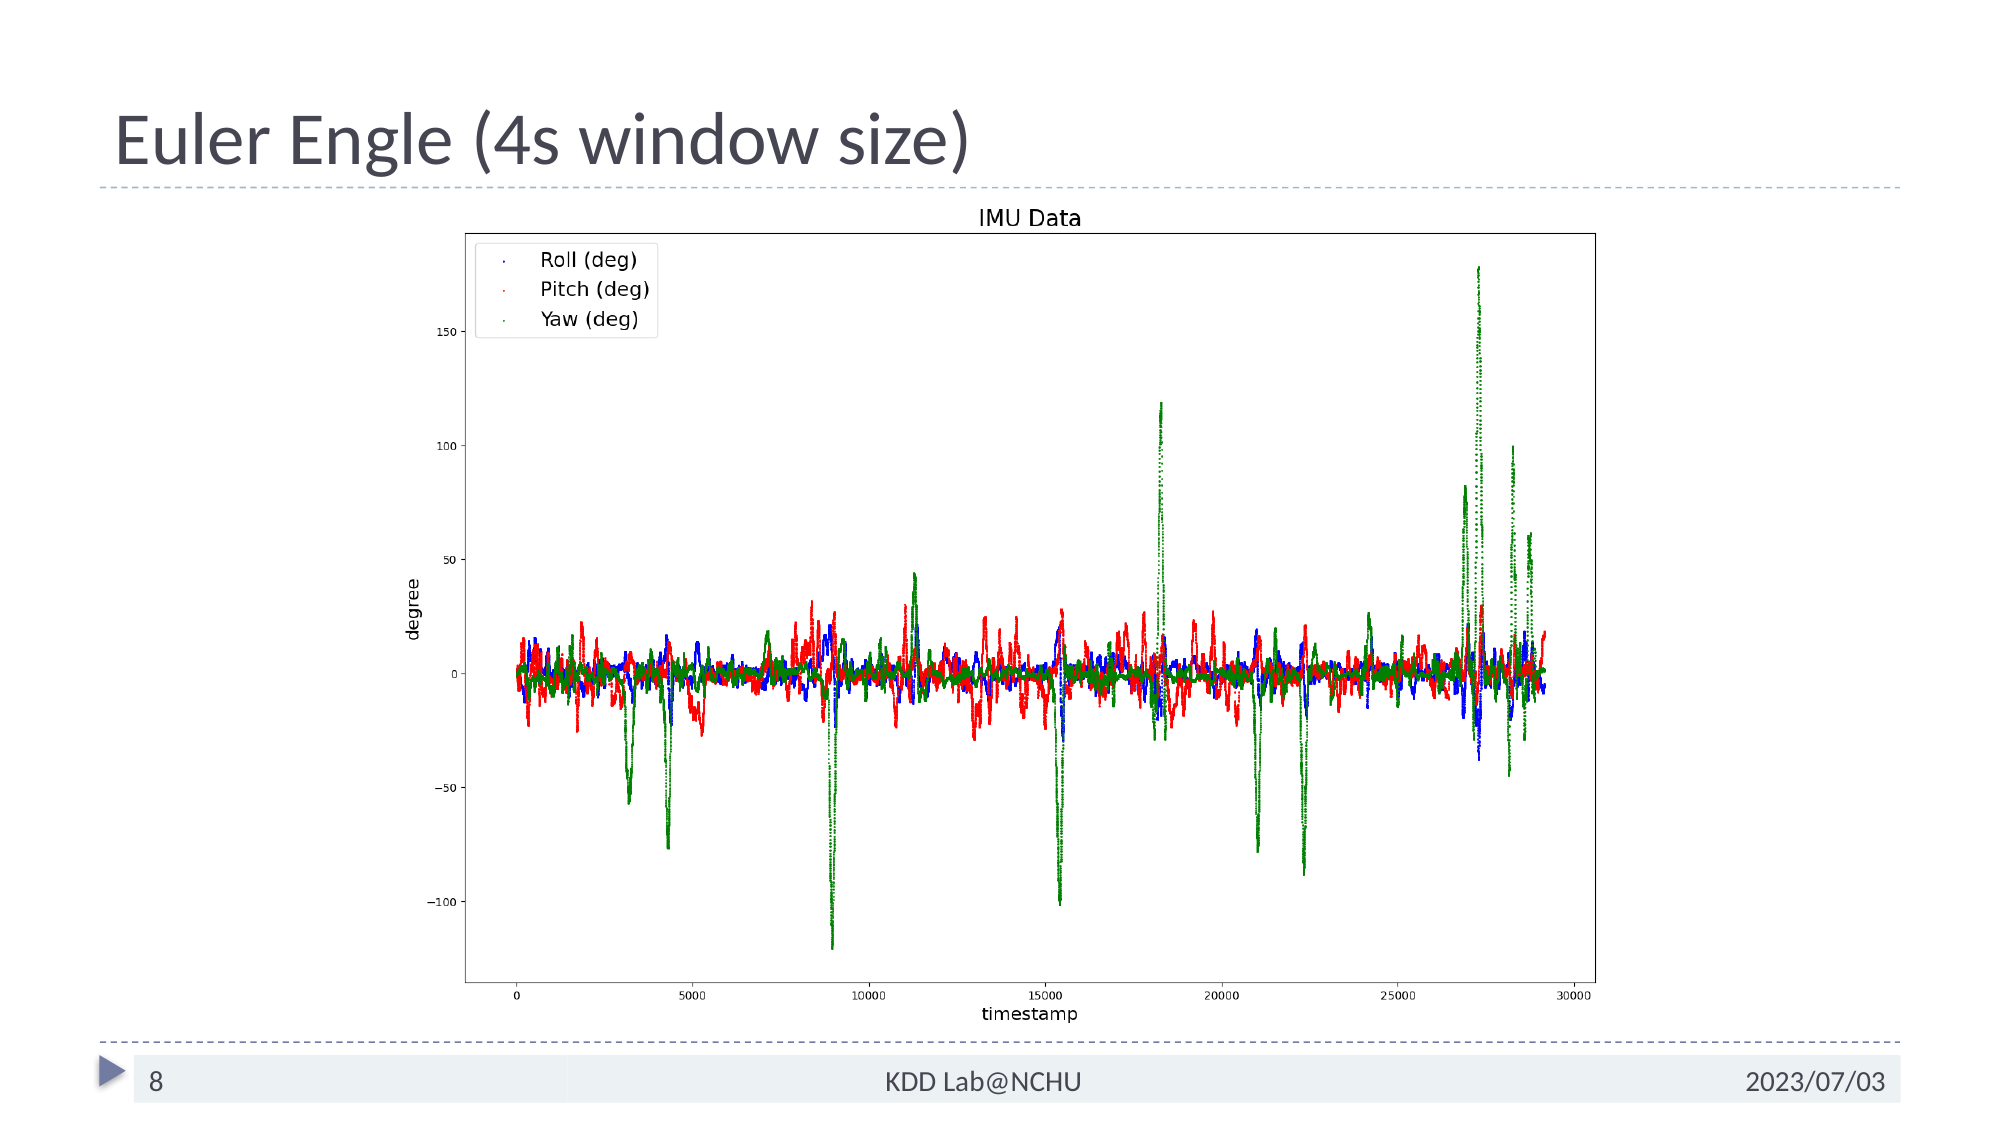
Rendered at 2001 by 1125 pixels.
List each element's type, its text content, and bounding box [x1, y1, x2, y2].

title Euler Engle (4s window size) [99, 24, 1900, 188]
footer KDD Lab@NCHU [568, 1055, 1401, 1103]
picture [396, 200, 1603, 1031]
slide_number 8 [133, 1055, 568, 1103]
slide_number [1401, 1055, 1901, 1103]
